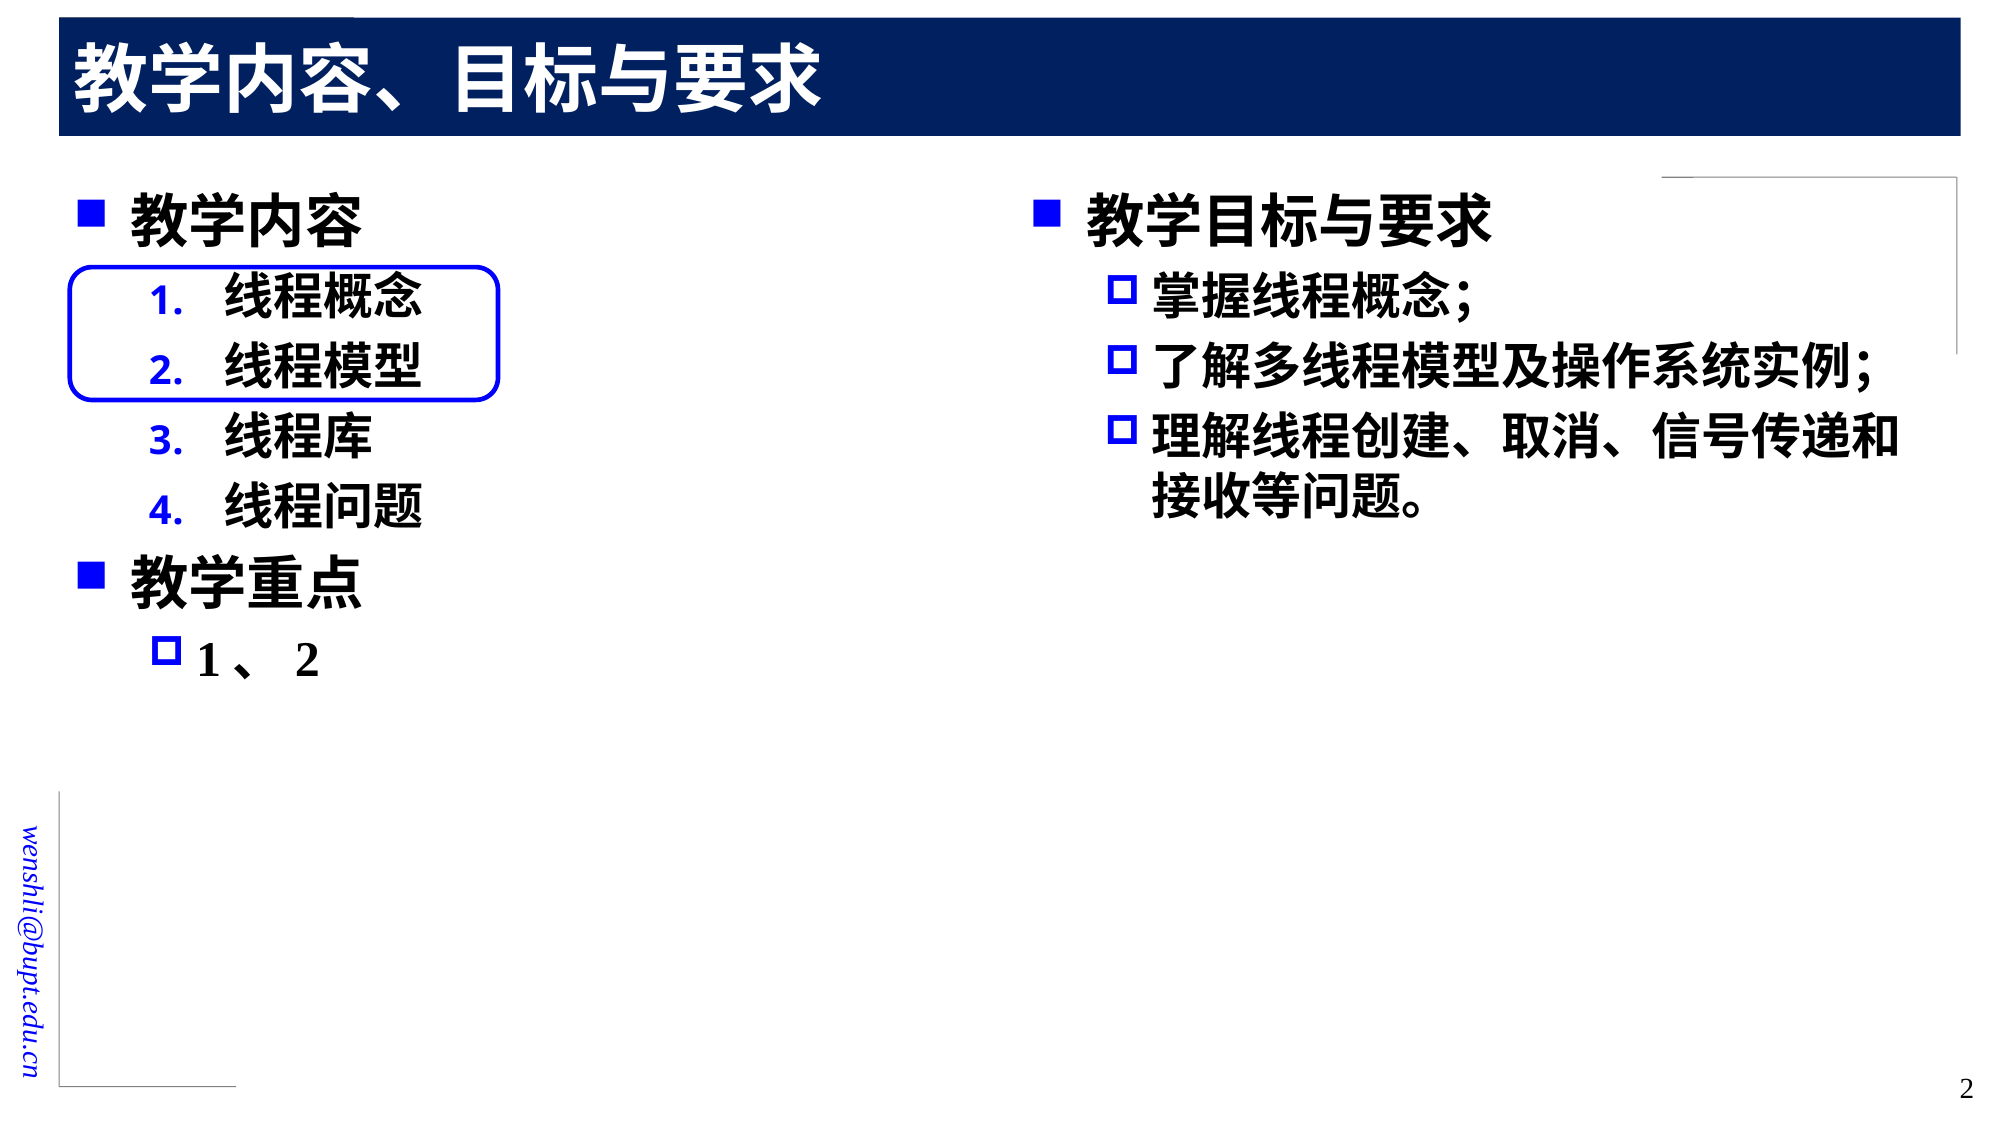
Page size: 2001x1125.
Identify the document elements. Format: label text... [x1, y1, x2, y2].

list 教学内容 线程概念 线程模型 线程库 线程问题 教学重点 1、2 [59, 177, 1004, 1093]
list 教学目标与要求 掌握线程概念； 了解多线程模型及操作系统实例； 理解线程创建、取消、信号传递和接收等问题。 [1014, 177, 1957, 1093]
text_box [69, 267, 499, 400]
title 教学内容、目标与要求 [58, 17, 1961, 137]
slide_number 2 [1822, 1062, 1990, 1117]
